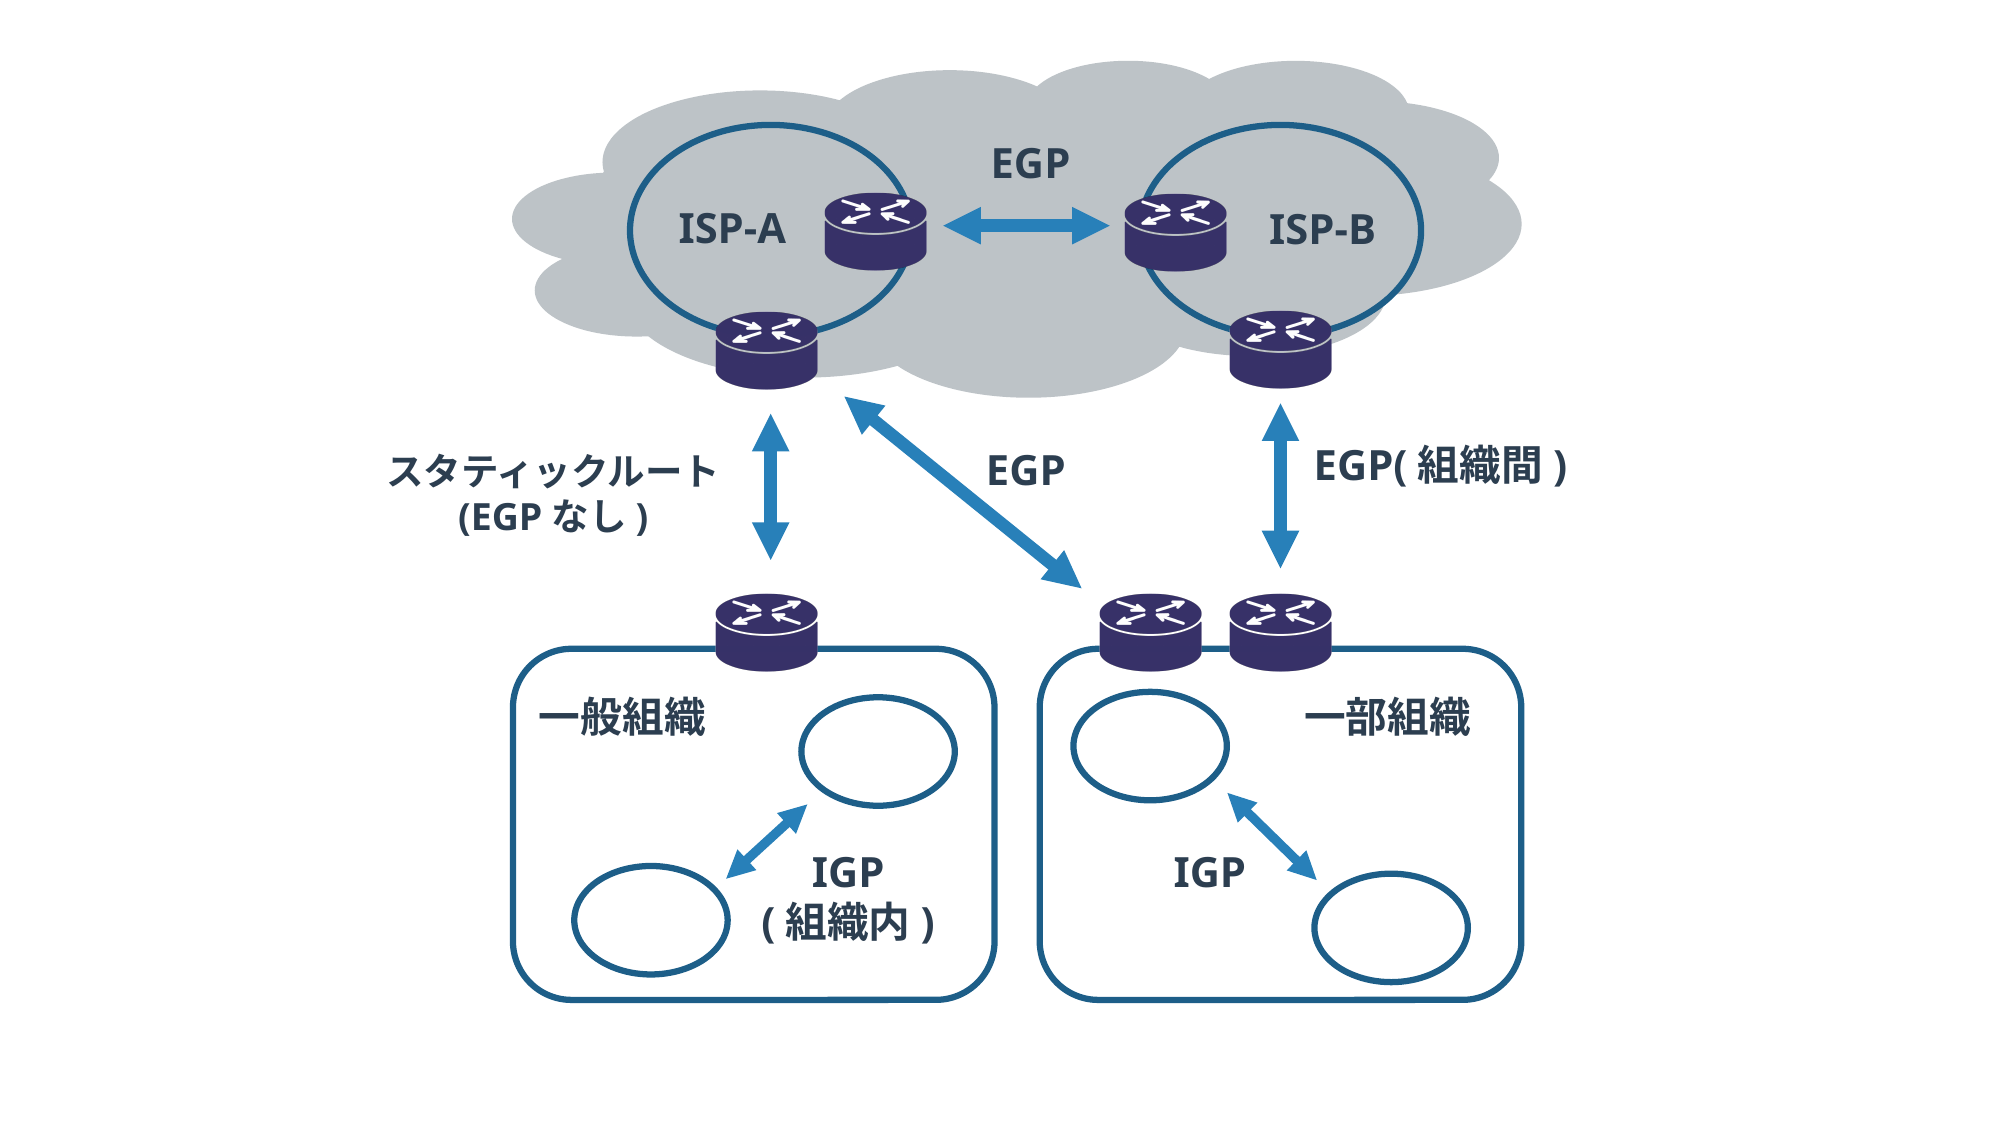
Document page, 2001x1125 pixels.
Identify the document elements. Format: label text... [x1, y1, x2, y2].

picture [702, 568, 831, 698]
text_box [1313, 872, 1469, 984]
text_box [800, 696, 956, 807]
text_box [1072, 698, 1228, 802]
text_box [1165, 123, 1423, 326]
text_box EGP(組織間) [1298, 431, 1582, 496]
picture [1086, 568, 1215, 698]
text_box [831, 296, 883, 327]
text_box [844, 396, 1082, 589]
text_box [511, 647, 996, 1001]
text_box [510, 59, 1523, 396]
picture [1216, 568, 1345, 697]
text_box [573, 864, 729, 976]
picture [702, 167, 940, 415]
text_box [1227, 792, 1317, 880]
text_box スタティックルート (EGPなし) [371, 440, 736, 546]
text_box IGP [1158, 838, 1262, 904]
text_box [628, 123, 885, 324]
text_box [1038, 647, 1523, 1001]
text_box ISP-B [1254, 195, 1392, 261]
text_box IGP (組織内) [746, 838, 950, 954]
picture [1111, 168, 1345, 414]
text_box ISP-A [663, 193, 802, 259]
text_box EGP [975, 129, 1086, 195]
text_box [726, 804, 808, 879]
